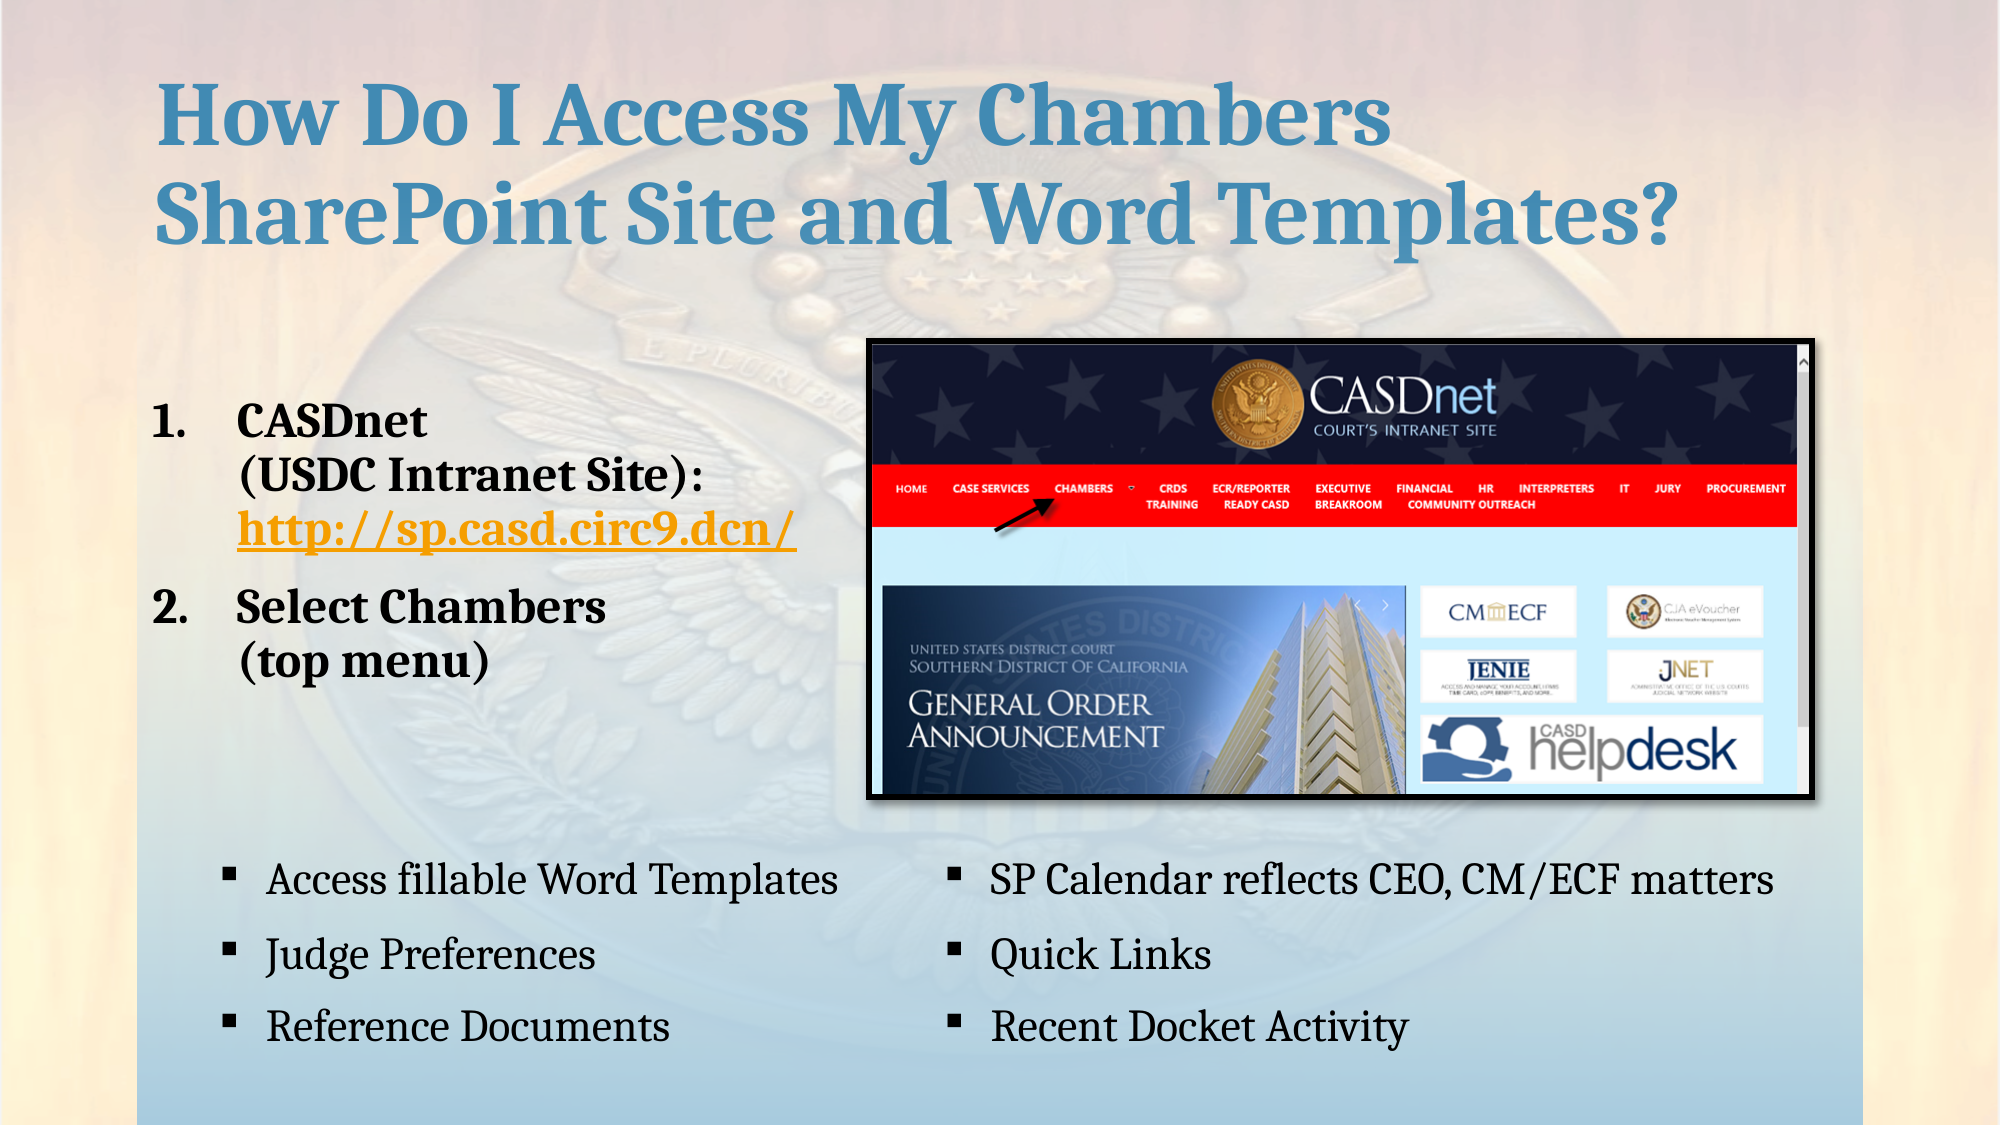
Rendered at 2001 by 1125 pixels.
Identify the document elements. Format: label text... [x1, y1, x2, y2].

table_cell Judge Preferences [204, 921, 929, 992]
list CASDnet (USDC Intranet Site): http://sp.casd.circ9.dcn/ Select Chambers (top menu) [137, 194, 1863, 1125]
table_cell Recent Docket Activity [929, 992, 1854, 1060]
table_cell Reference Documents [204, 992, 929, 1060]
table_header SP Calendar reflects CEO, CM/ECF matters [929, 846, 1854, 921]
table_cell Quick Links [929, 921, 1854, 992]
picture [872, 344, 1809, 795]
table_header Access fillable Word Templates [204, 846, 929, 921]
title How Do I Access My Chambers SharePoint Site and Word Templates? [141, 94, 1867, 237]
